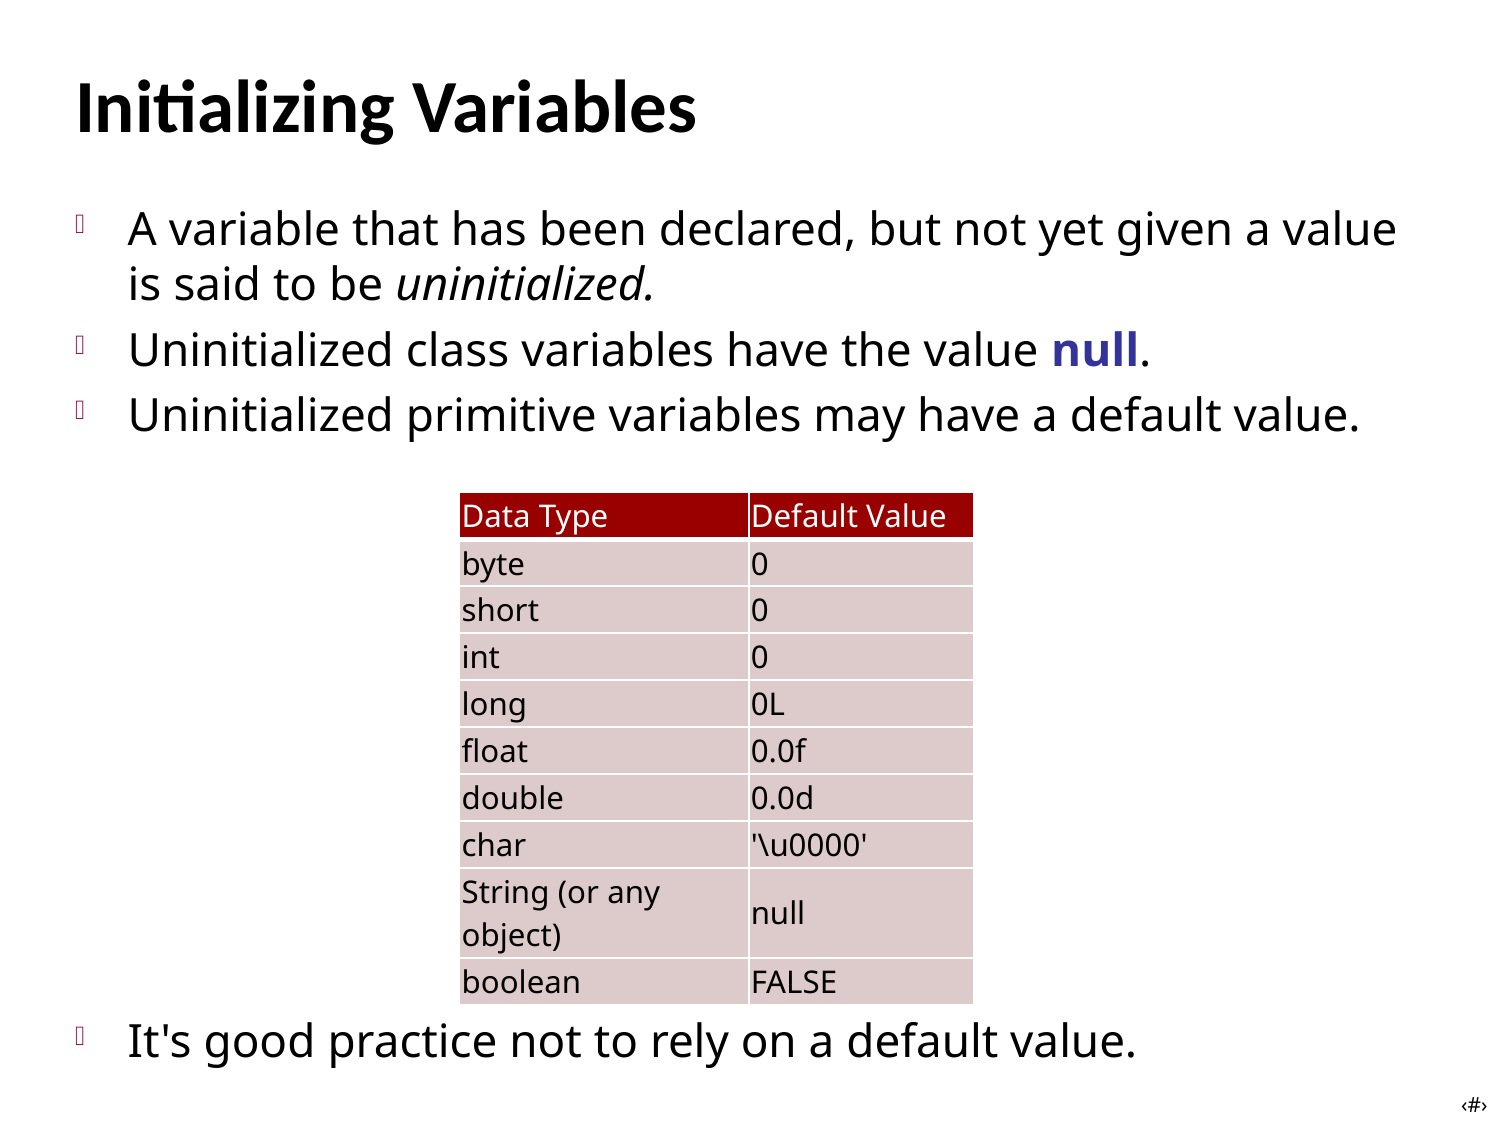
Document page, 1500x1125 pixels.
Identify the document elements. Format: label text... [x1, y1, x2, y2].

title Initializing Variables [74, 11, 1438, 193]
table_cell 0 [750, 634, 973, 679]
table_cell float [460, 728, 748, 773]
table_cell 0L [750, 681, 973, 726]
table_cell boolean [460, 959, 748, 1004]
table_cell FALSE [750, 959, 973, 1004]
table_cell '\u0000' [750, 822, 973, 867]
table_cell 0.0f [750, 728, 973, 773]
table_header Data Type [460, 493, 748, 537]
table_cell 0 [750, 542, 973, 585]
table_cell short [460, 587, 748, 632]
list A variable that has been declared, but not yet given a value is said to be uninitialized. Uninitialized class variables have the value null. Uninitialized primitive variables may have a default value. It's good practice not to rely on a default value. [74, 199, 1438, 1093]
table_cell long [460, 681, 748, 726]
table_cell double [460, 775, 748, 820]
table_cell int [460, 634, 748, 679]
table_cell 0 [750, 587, 973, 632]
table_cell 0.0d [750, 775, 973, 820]
table_cell char [460, 822, 748, 867]
table_header Default Value [750, 493, 973, 537]
table_cell byte [460, 542, 748, 585]
table_cell String (or any object) [460, 869, 748, 957]
table_cell null [750, 869, 973, 957]
